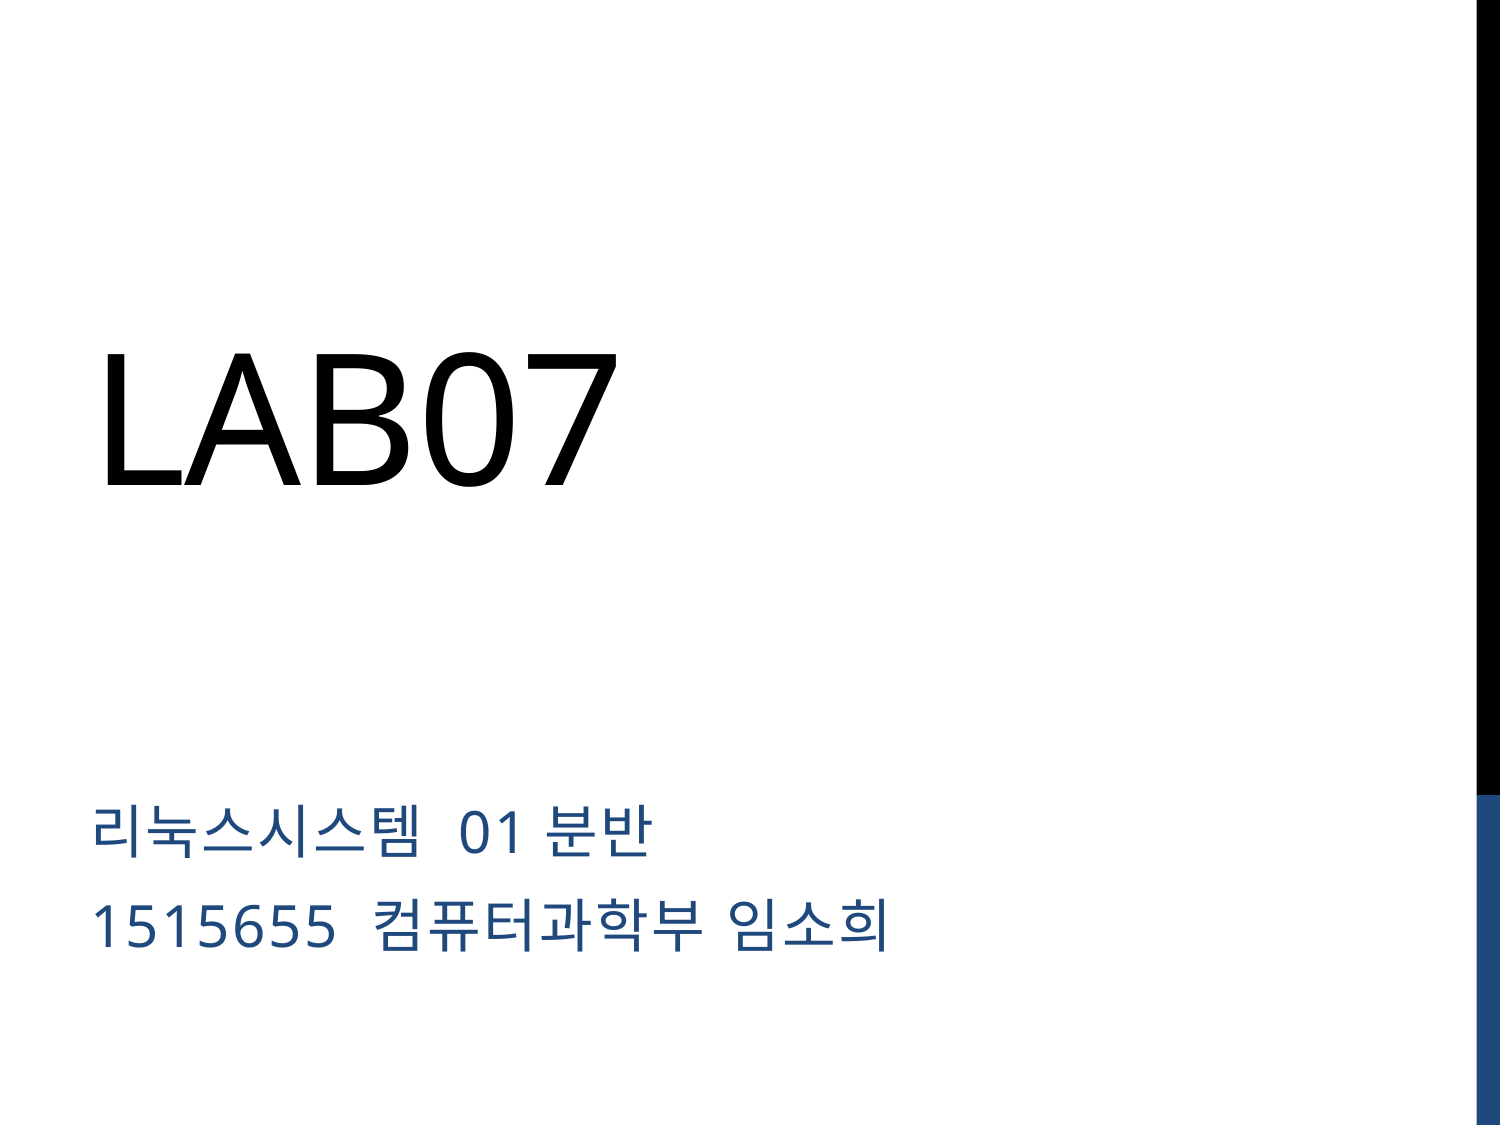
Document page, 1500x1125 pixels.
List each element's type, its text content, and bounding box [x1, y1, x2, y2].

title Lab07 [75, 37, 1350, 788]
subtitle 리눅스시스템 01분반 1515655 컴퓨터과학부 임소희 [75, 787, 1200, 938]
